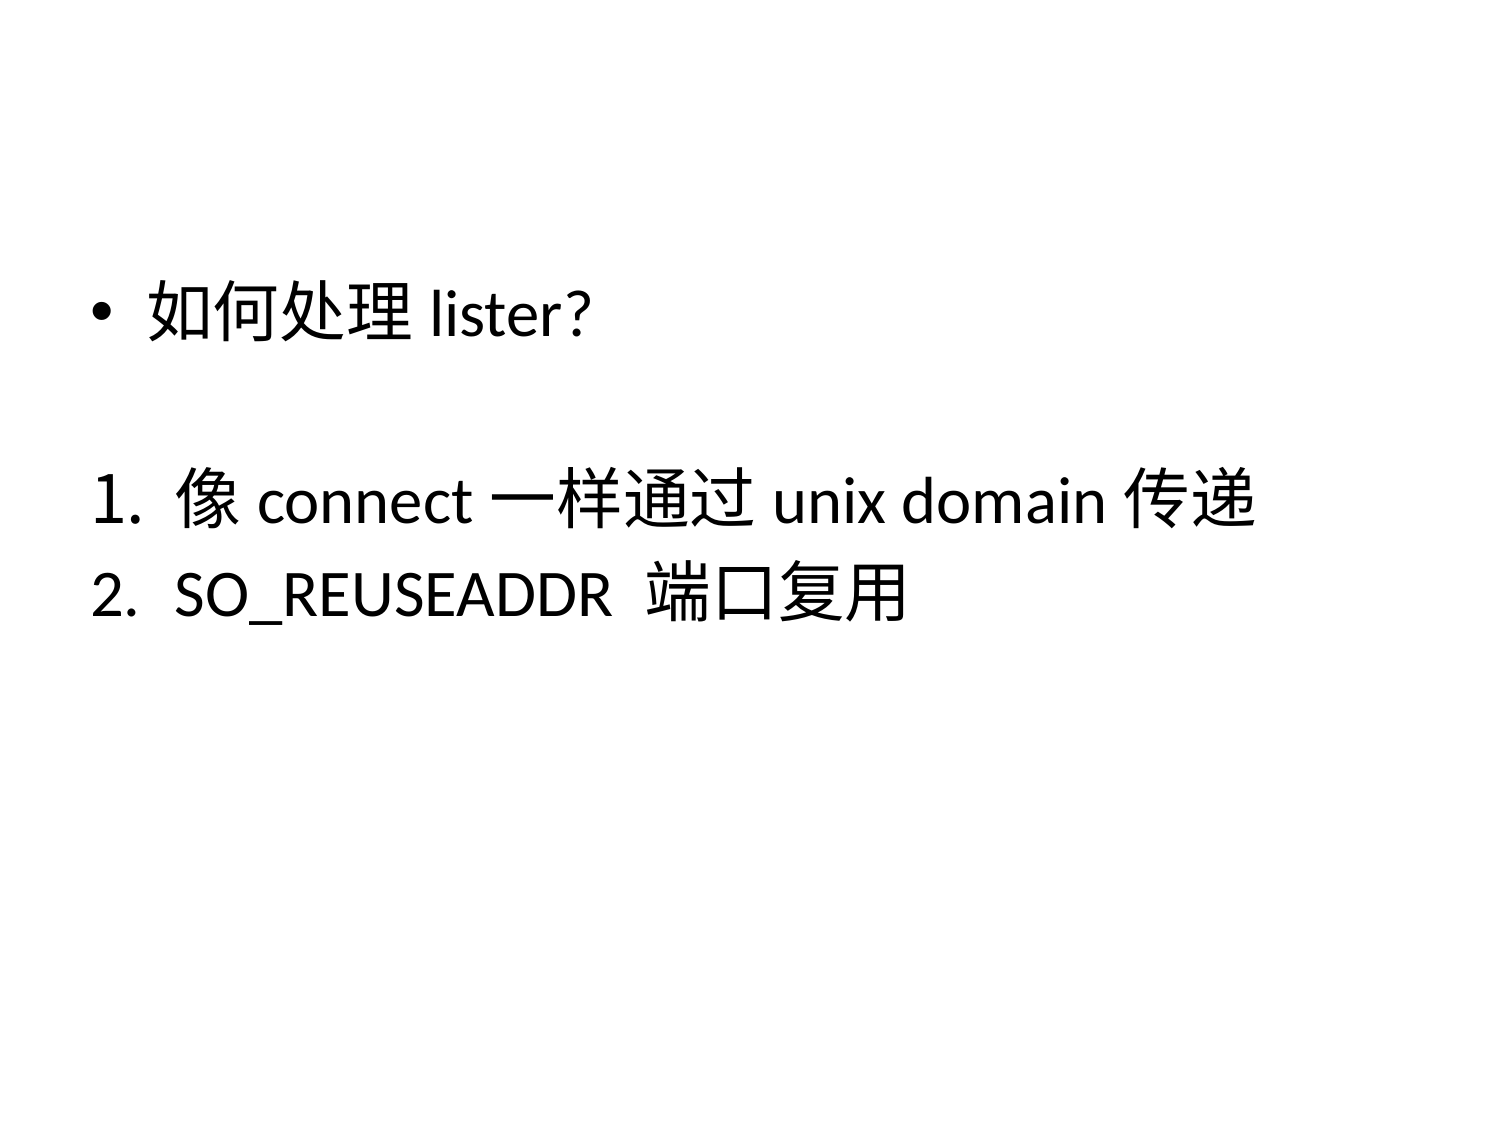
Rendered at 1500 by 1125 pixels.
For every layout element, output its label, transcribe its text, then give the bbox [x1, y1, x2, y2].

list 如何处理lister? 像connect一样通过unix domain传递 SO_REUSEADDR 端口复用 [75, 262, 1425, 1005]
